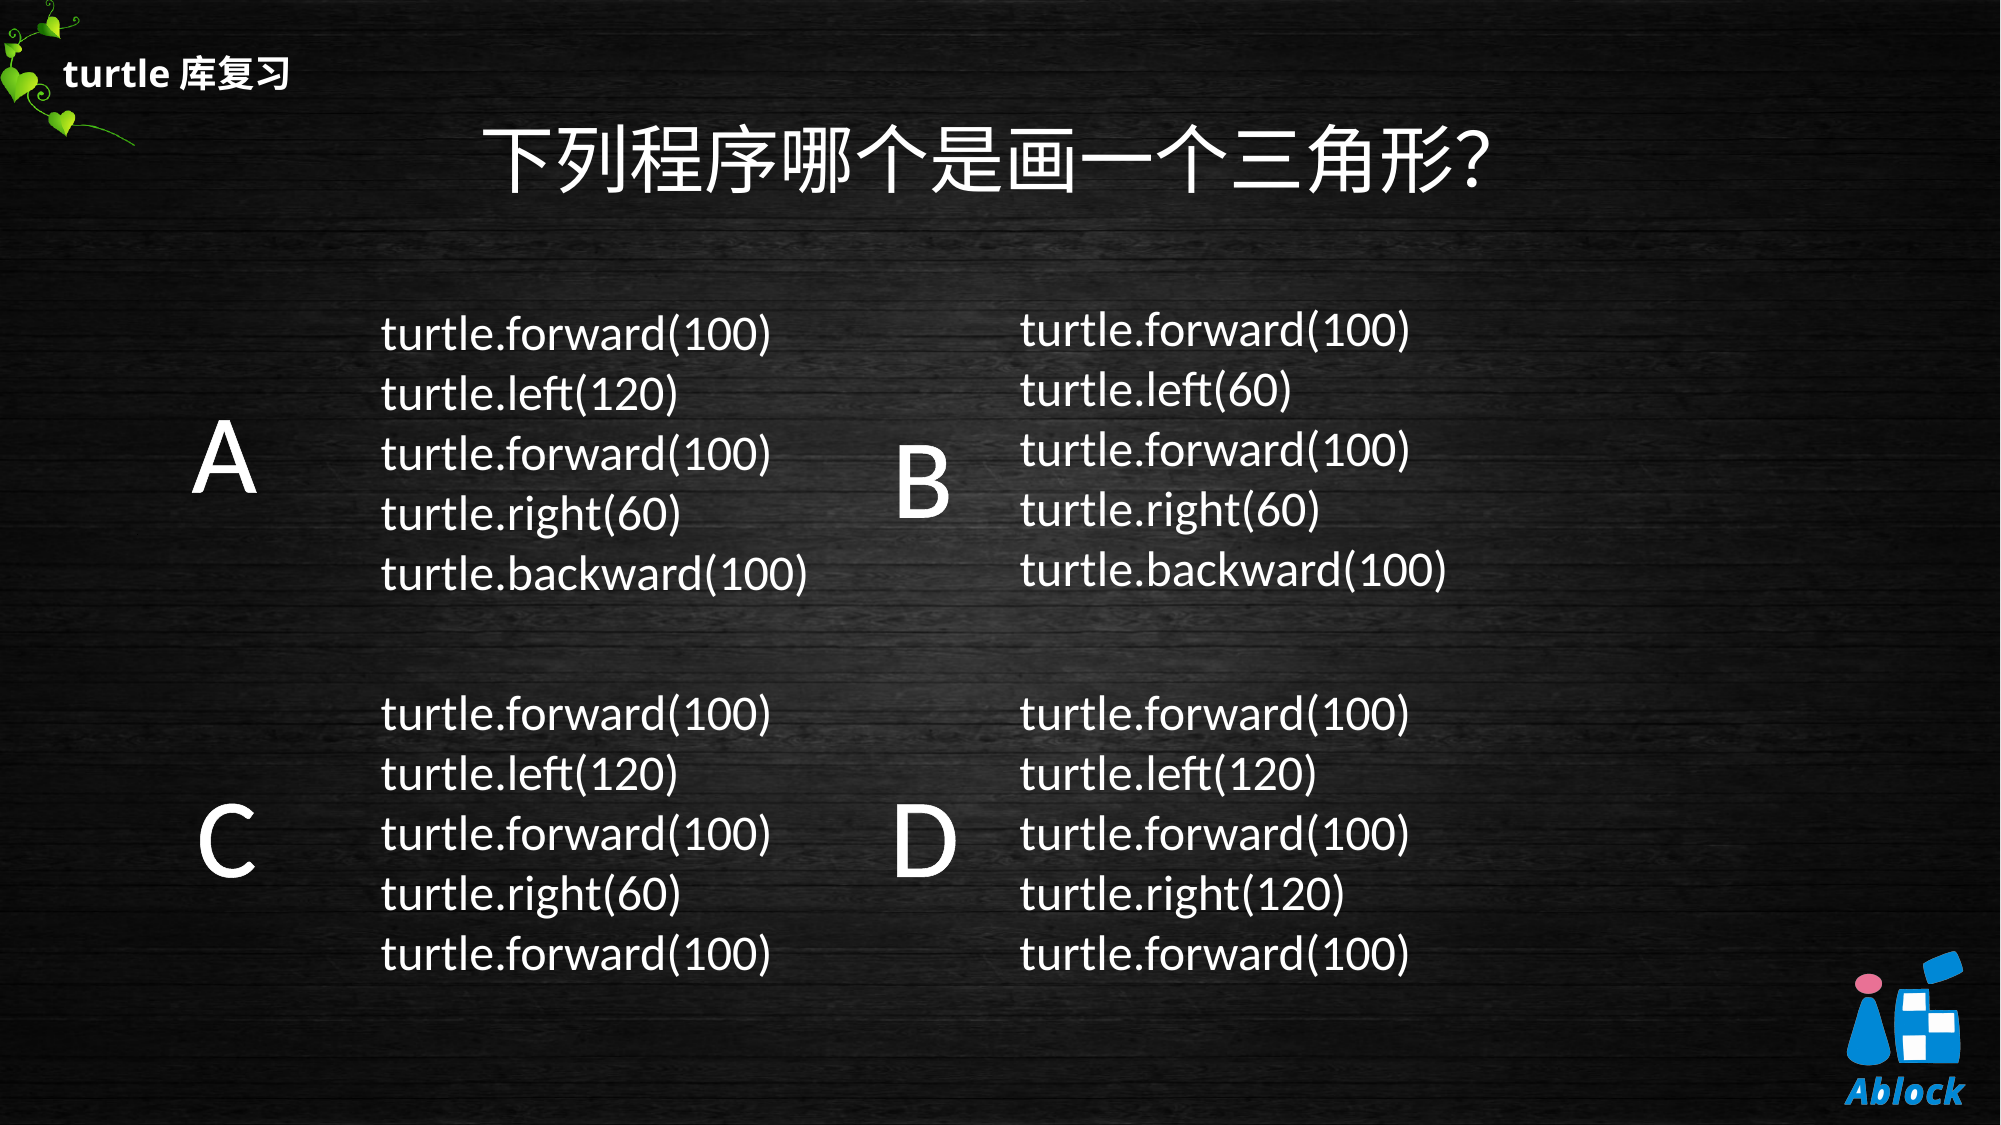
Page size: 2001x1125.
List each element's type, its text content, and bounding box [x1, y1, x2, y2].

text_box turtle库复习 [135, 42, 537, 103]
text_box C [181, 756, 272, 907]
text_box turtle.forward(100) turtle.left(120) turtle.forward(100) turtle.right(60) turtle.forward(100) [365, 673, 818, 989]
text_box turtle.forward(100) turtle.left(60) turtle.forward(100) turtle.right(60) turtle.backward(100) [1004, 289, 1535, 604]
text_box D [874, 756, 975, 907]
text_box 下列程序哪个是画一个三角形？ [464, 105, 1545, 211]
picture [0, 0, 2001, 1125]
text_box turtle.forward(100) turtle.left(120) turtle.forward(100) turtle.right(60) turtle.backward(100) [365, 293, 846, 609]
text_box turtle.forward(100) turtle.left(120) turtle.forward(100) turtle.right(120) turtle.forward(100) [1004, 673, 1698, 989]
text_box B [876, 397, 969, 548]
text_box A [176, 372, 272, 523]
